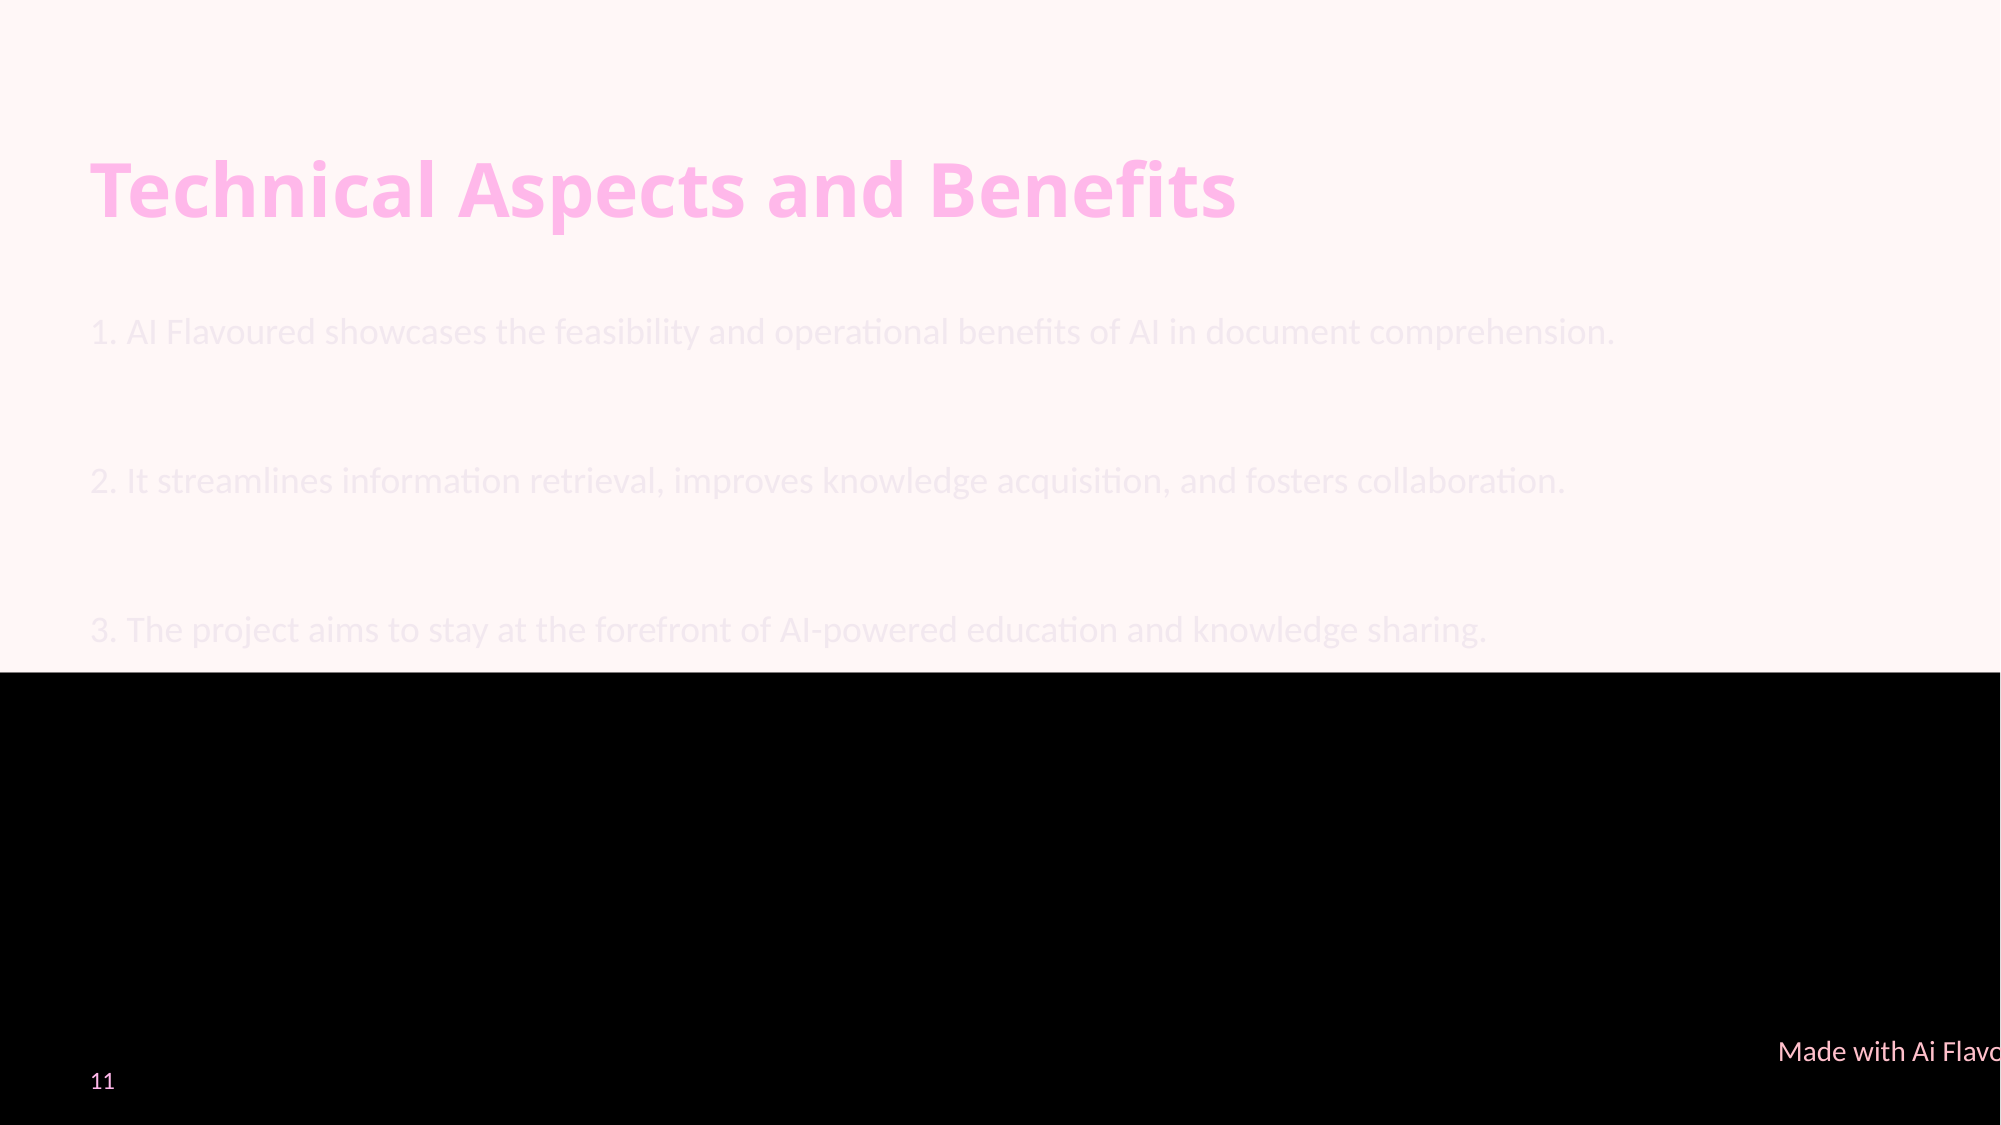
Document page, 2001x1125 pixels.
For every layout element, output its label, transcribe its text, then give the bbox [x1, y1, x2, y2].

picture [1993, 1049, 2001, 1059]
list 1. AI Flavoured showcases the feasibility and operational benefits of AI in document comprehension. 2. It streamlines information retrieval, improves knowledge acquisition, and fosters collaboration. 3. The project aims to stay at the forefront of AI-powered education and knowledge sharing. [75, 299, 1925, 1050]
title Technical Aspects and Benefits [75, 75, 2000, 300]
slide_number 11 [75, 1057, 180, 1118]
picture [0, 0, 2001, 1125]
